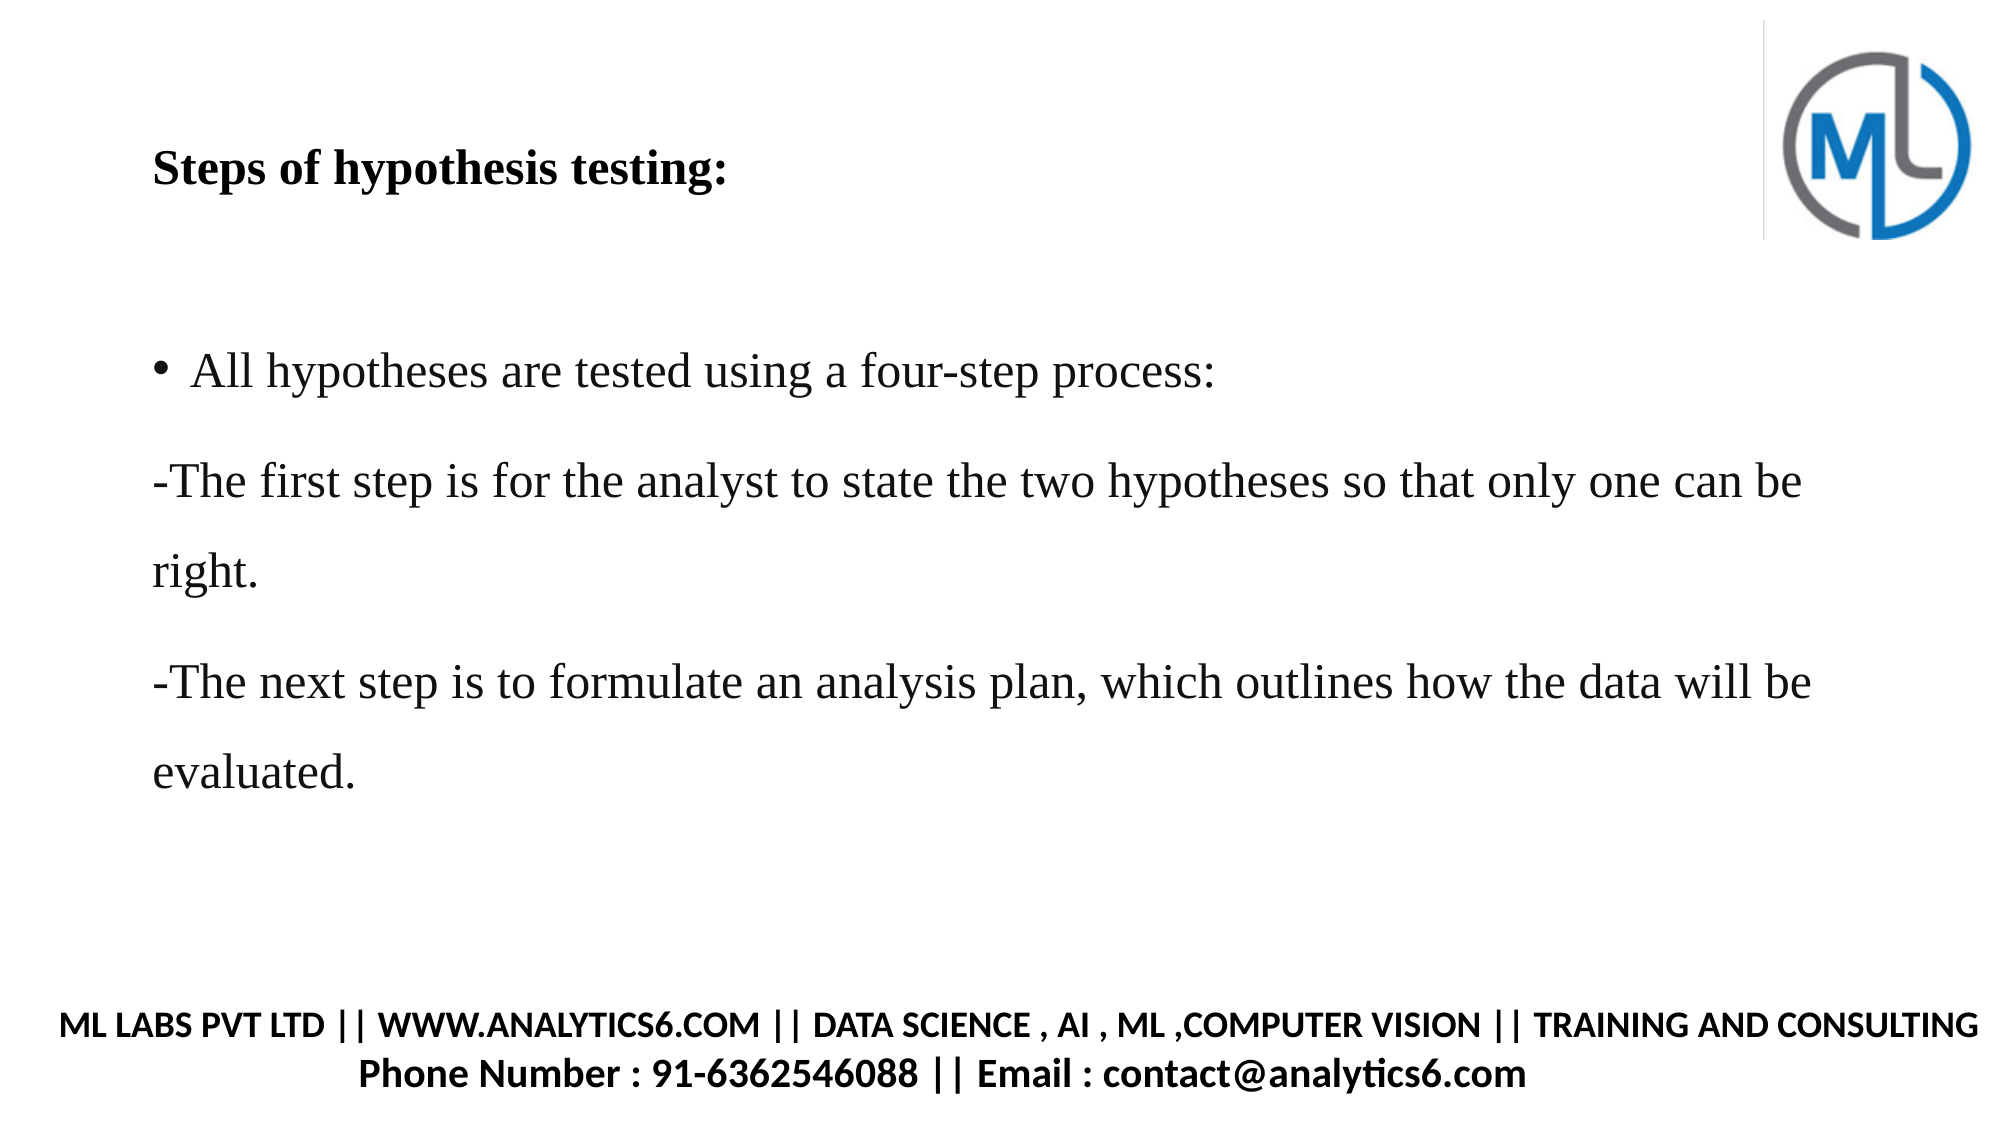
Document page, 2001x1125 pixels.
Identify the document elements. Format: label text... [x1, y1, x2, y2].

picture [1761, 20, 1981, 240]
text_box ML LABS PVT LTD || WWW.ANALYTICS6.COM || DATA SCIENCE , AI , ML ,COMPUTER VISION || TRAINING AND CONSULTING Phone Number : 91-6362546088 || Email : contact@analytics6.com [43, 993, 2000, 1103]
list All hypotheses are tested using a four-step process: -The first step is for the analyst to state the two hypotheses so that only one can be right. -The next step is to formulate an analysis plan, which outlines how the data will be evaluated. [137, 299, 1863, 993]
title Steps of hypothesis testing: [137, 59, 1863, 278]
